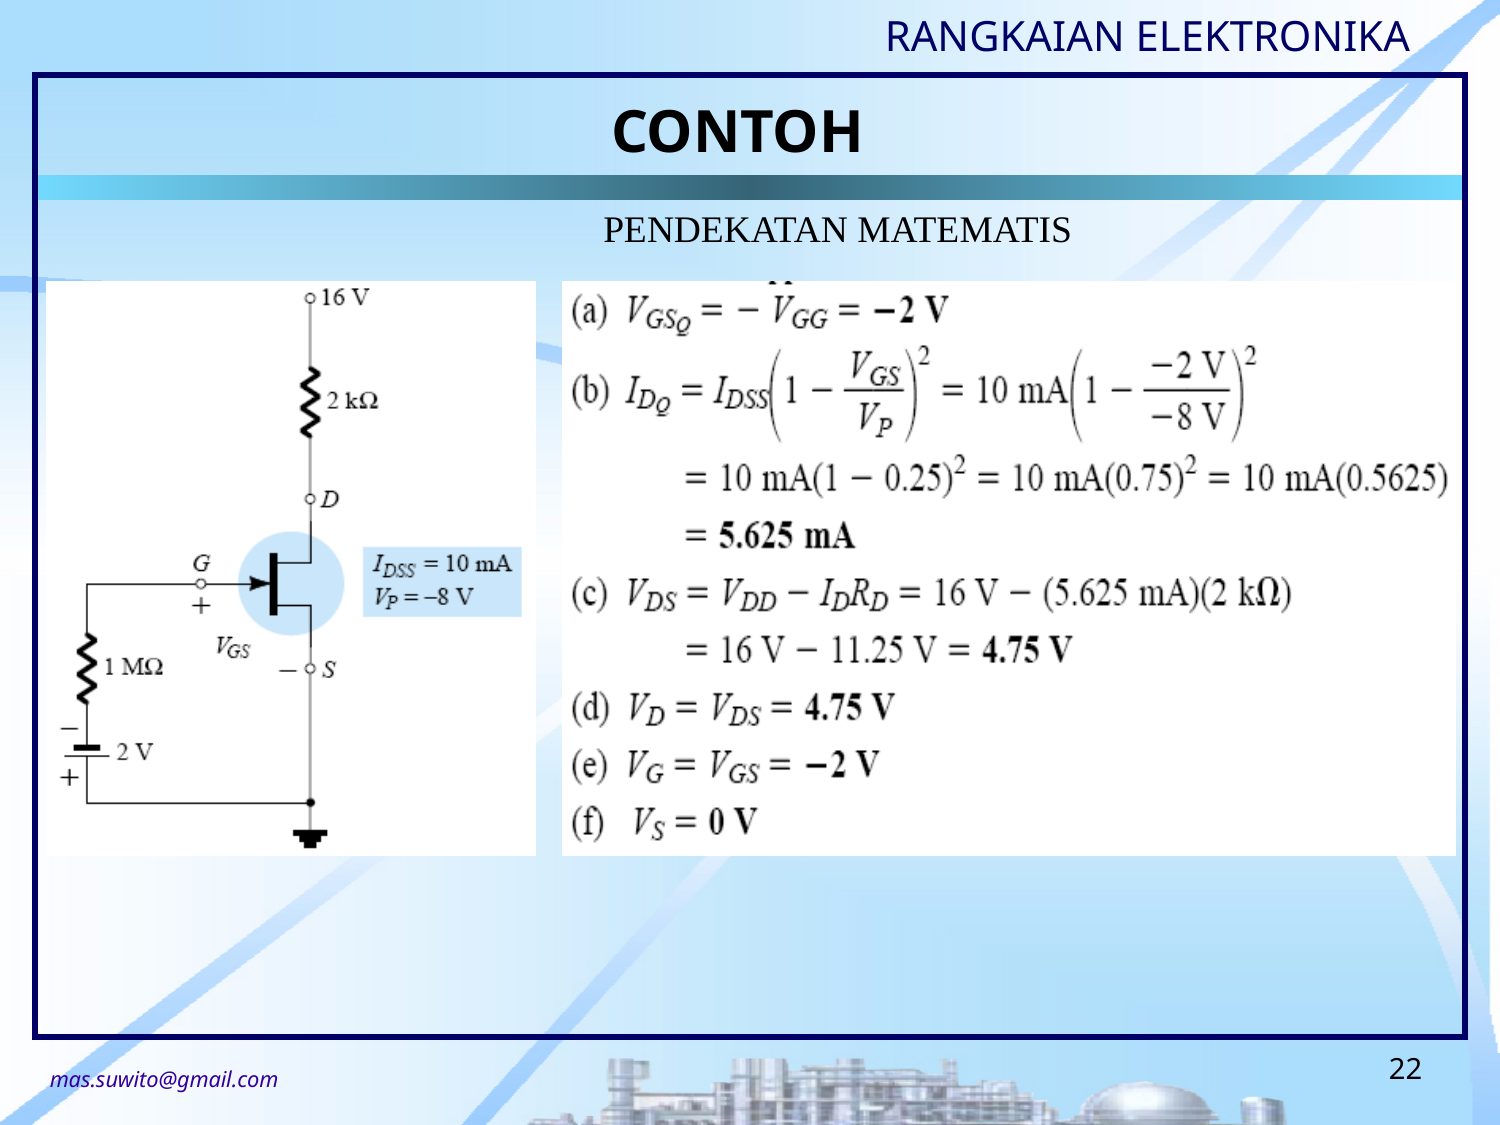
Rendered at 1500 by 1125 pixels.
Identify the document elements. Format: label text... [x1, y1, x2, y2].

text_box PENDEKATAN MATEMATIS [562, 197, 1114, 257]
title CONTOH [162, 81, 1313, 177]
picture [0, 0, 1500, 1125]
slide_number 21 [1124, 1042, 1438, 1106]
